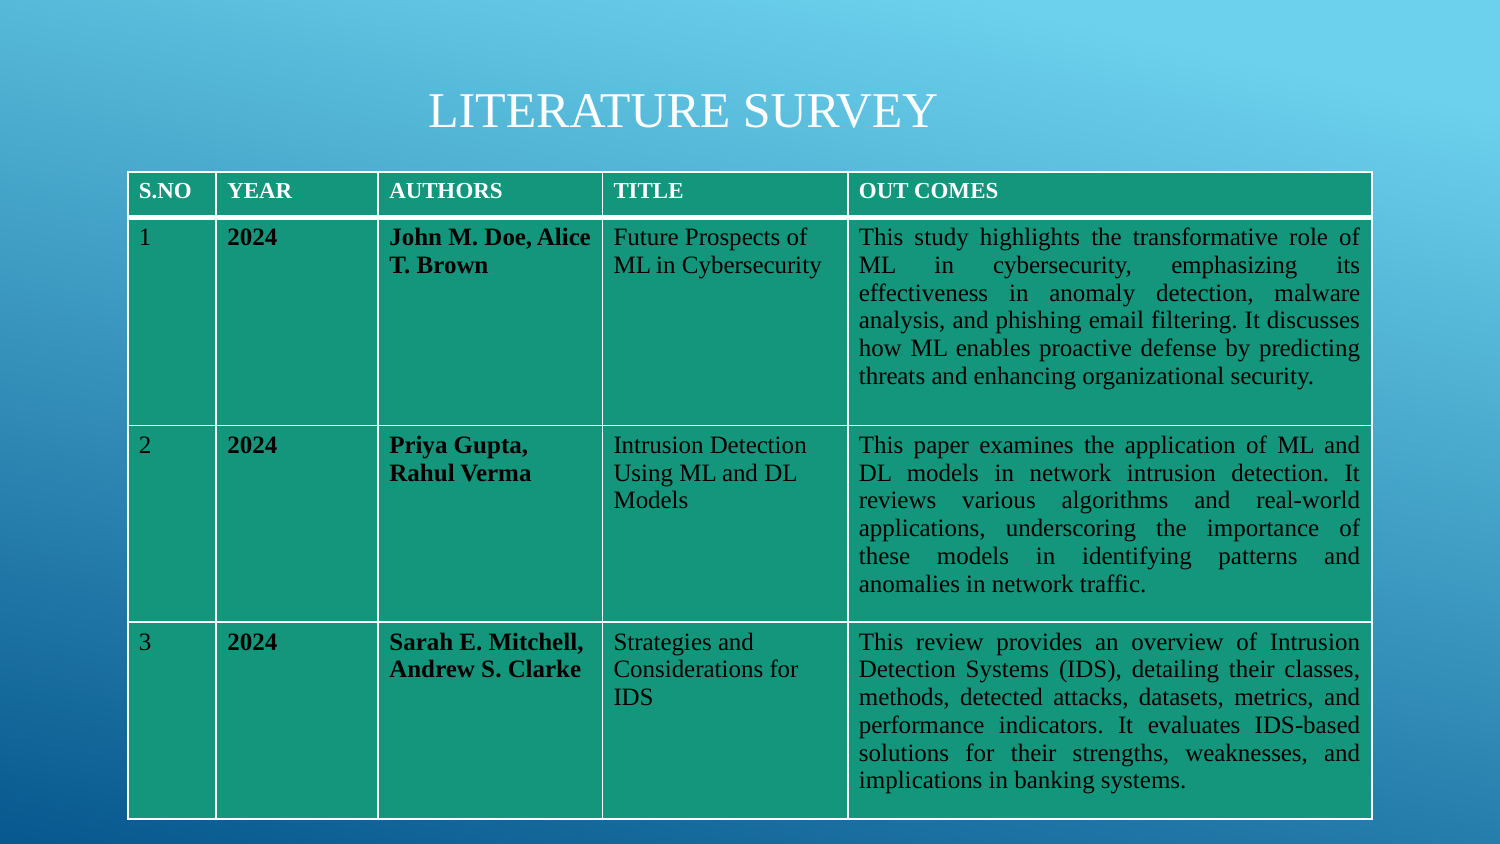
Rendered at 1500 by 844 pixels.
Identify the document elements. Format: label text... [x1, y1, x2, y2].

table_header OUT COMES [849, 173, 1371, 215]
table_cell 2024 [217, 220, 377, 425]
table_cell This review provides an overview of Intrusion Detection Systems (IDS), detailing their classes, methods, detected attacks, datasets, metrics, and performance indicators. It evaluates IDS-based solutions for their strengths, weaknesses, and implications in banking systems. [849, 623, 1371, 818]
table_header S.NO [129, 173, 215, 215]
table_cell 2 [129, 426, 215, 621]
table_cell Priya Gupta, Rahul Verma [379, 426, 602, 621]
table_cell This paper examines the application of ML and DL models in network intrusion detection. It reviews various algorithms and real-world applications, underscoring the importance of these models in identifying patterns and anomalies in network traffic. [849, 426, 1371, 621]
table_cell Intrusion Detection Using ML and DL Models [603, 426, 847, 621]
table_header AUTHORS [379, 173, 602, 215]
table_cell This study highlights the transformative role of ML in cybersecurity, emphasizing its effectiveness in anomaly detection, malware analysis, and phishing email filtering. It discusses how ML enables proactive defense by predicting threats and enhancing organizational security. [849, 220, 1371, 425]
table_cell Sarah E. Mitchell, Andrew S. Clarke [379, 623, 602, 818]
table_cell 2024 [217, 623, 377, 818]
table_cell Future Prospects of ML in Cybersecurity [603, 220, 847, 425]
table_cell 3 [129, 623, 215, 818]
table_header YEAR [217, 173, 377, 215]
table_cell 2024 [217, 426, 377, 621]
title Literature Survey [267, 52, 1099, 153]
table_cell 1 [129, 220, 215, 425]
table_cell Strategies and Considerations for IDS [603, 623, 847, 818]
table_header TITLE [603, 173, 847, 215]
table_cell John M. Doe, Alice T. Brown [379, 220, 602, 425]
